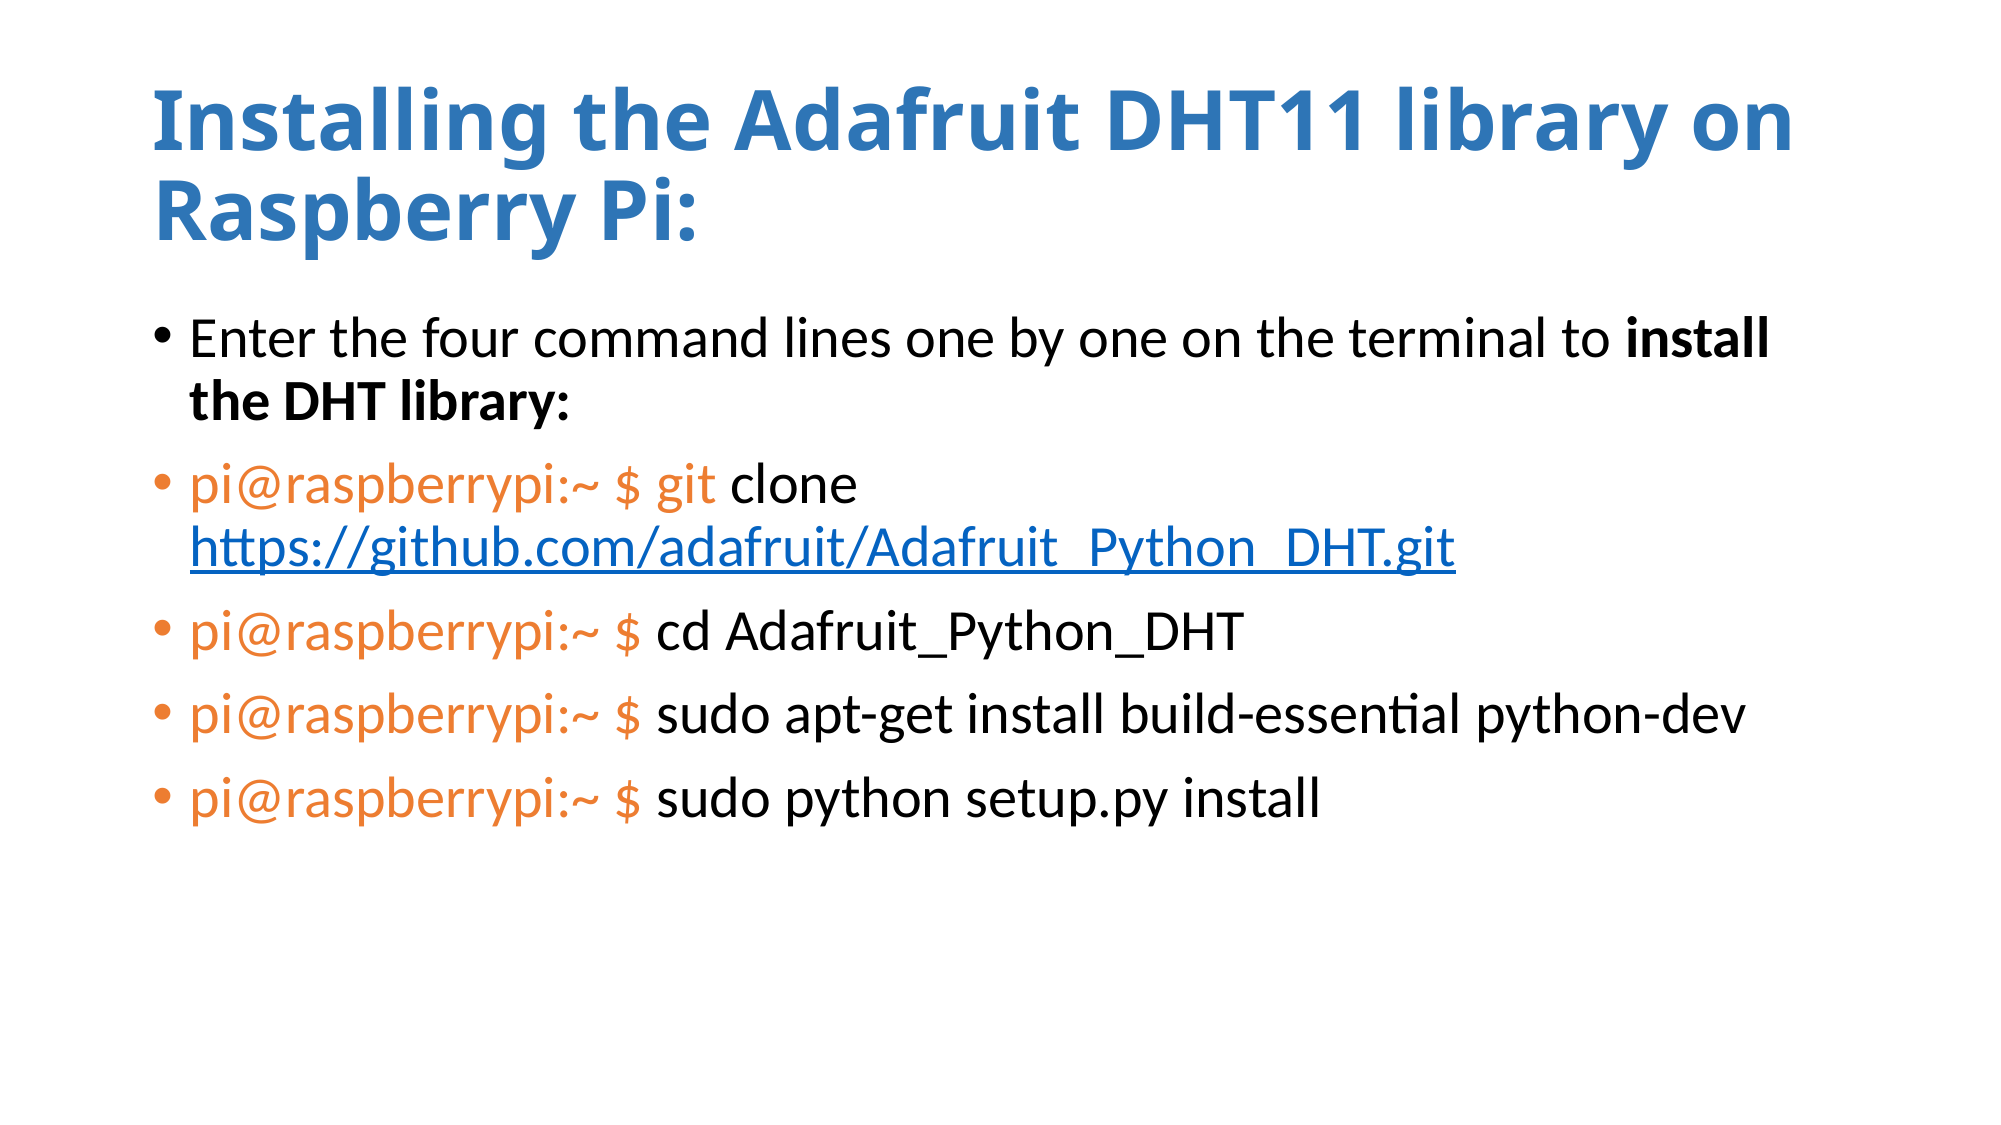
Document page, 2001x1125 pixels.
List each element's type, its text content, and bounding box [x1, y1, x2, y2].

title Installing the Adafruit DHT11 library on Raspberry Pi: [137, 59, 1863, 278]
list Enter the four command lines one by one on the terminal to install the DHT library: pi@raspberrypi:~ $ git clone https://github.com/adafruit/Adafruit_Python_DHT.git pi@raspberrypi:~ $ cd Adafruit_Python_DHT pi@raspberrypi:~ $ sudo apt-get install build-essential python-dev pi@raspberrypi:~ $ sudo python setup.py install [137, 299, 1863, 1014]
